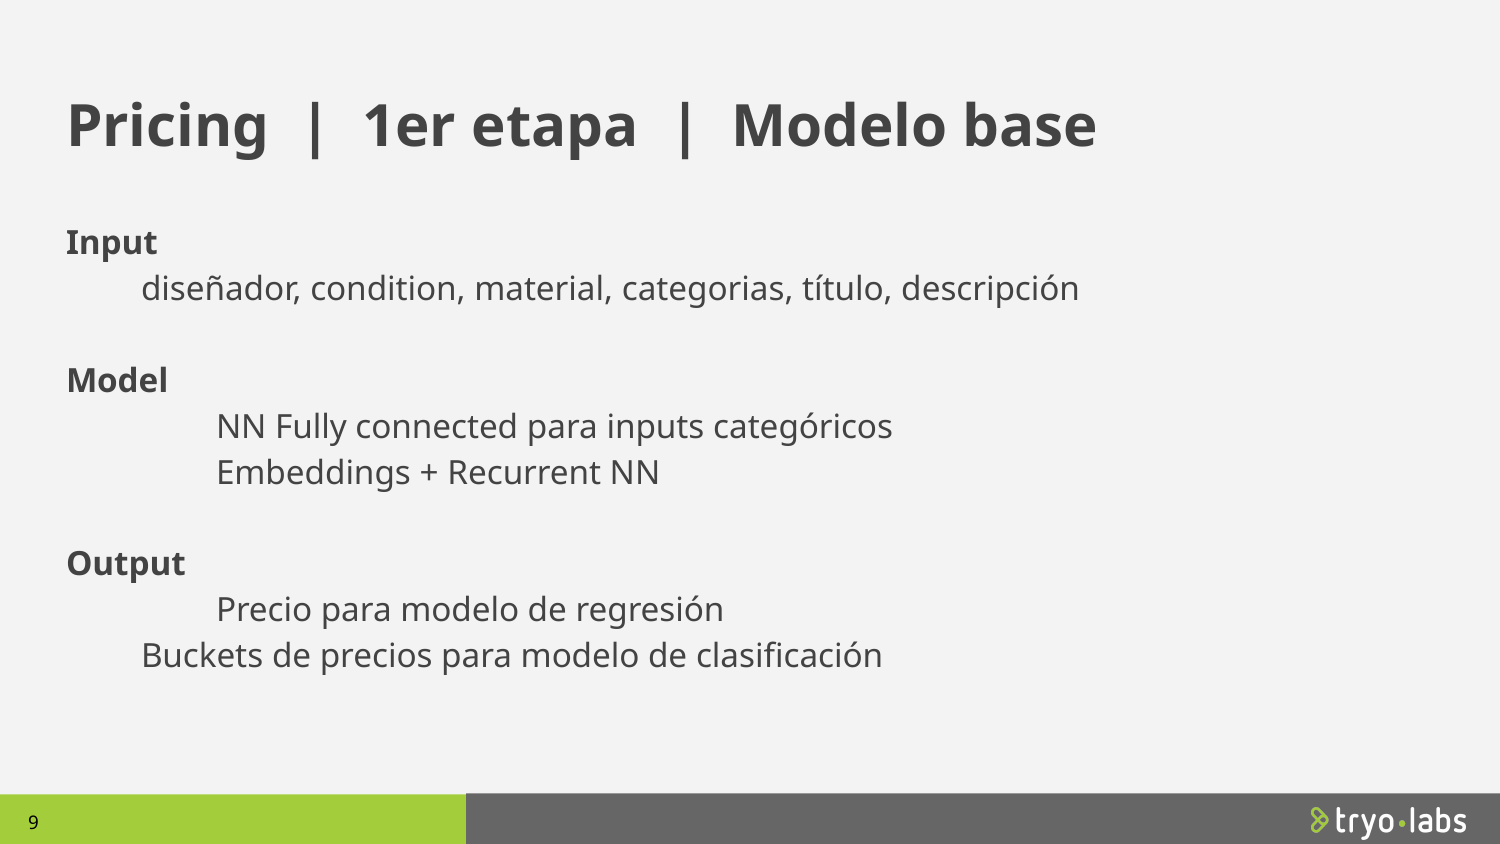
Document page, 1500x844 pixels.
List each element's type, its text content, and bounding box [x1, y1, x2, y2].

title Pricing | 1er etapa | Modelo base [51, 72, 1449, 167]
picture [1311, 807, 1466, 840]
title Input diseñador, condition, material, categorias, título, descripción Model NN Fully connected para inputs categóricos Embeddings + Recurrent NN Output Precio para modelo de regresión Buckets de precios para modelo de clasificación [51, 200, 1449, 750]
